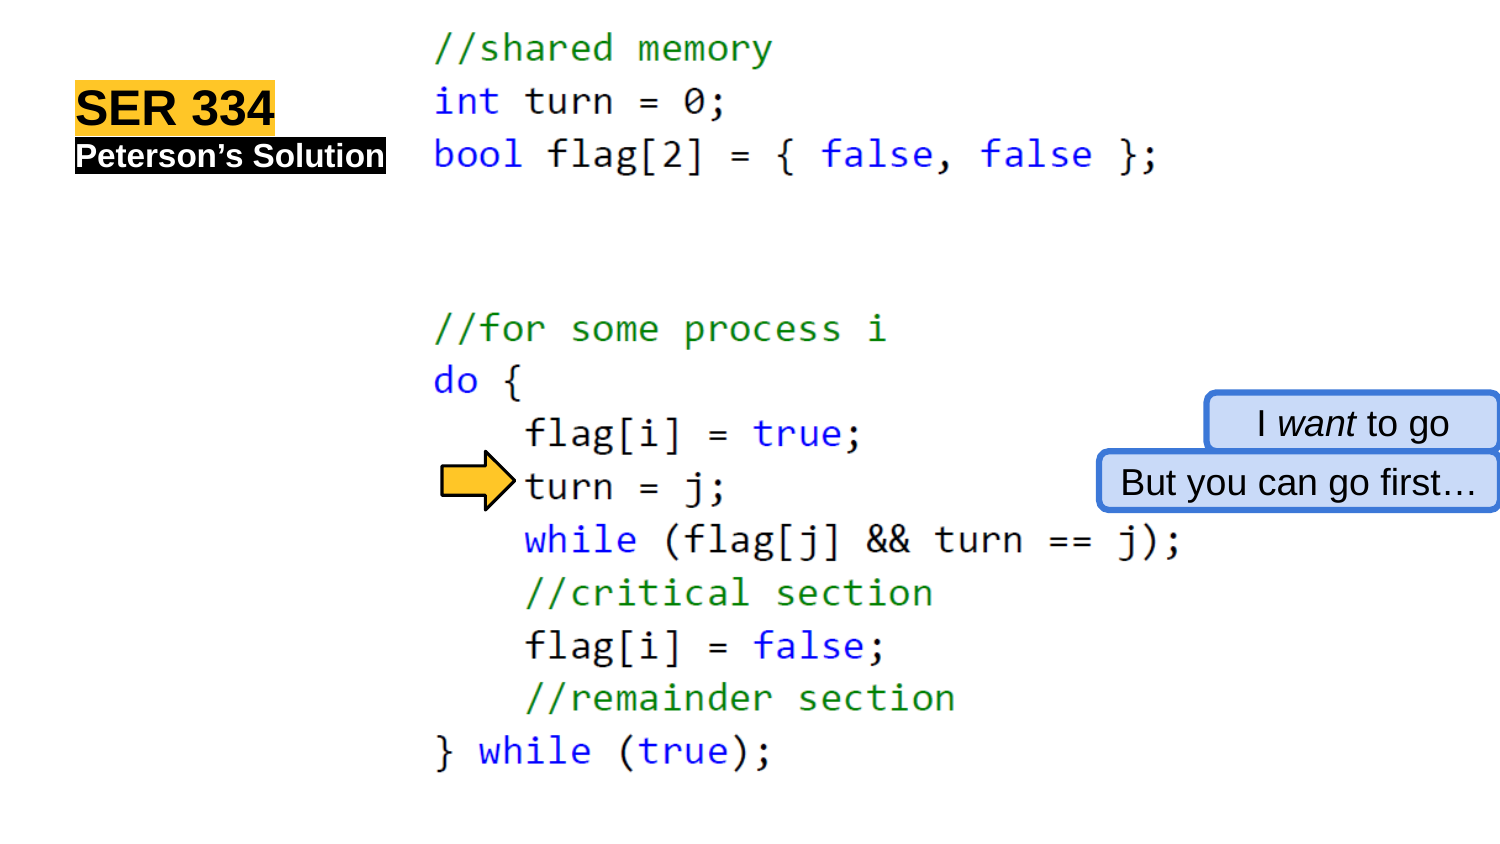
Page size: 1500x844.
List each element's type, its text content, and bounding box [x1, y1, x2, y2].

text_box SER 334 [75, 75, 375, 133]
text_box Peterson’s Solution [75, 133, 375, 177]
picture [380, 0, 1203, 844]
text_box But you can go first… [1207, 451, 1500, 511]
text_box I want to go [1207, 392, 1500, 451]
